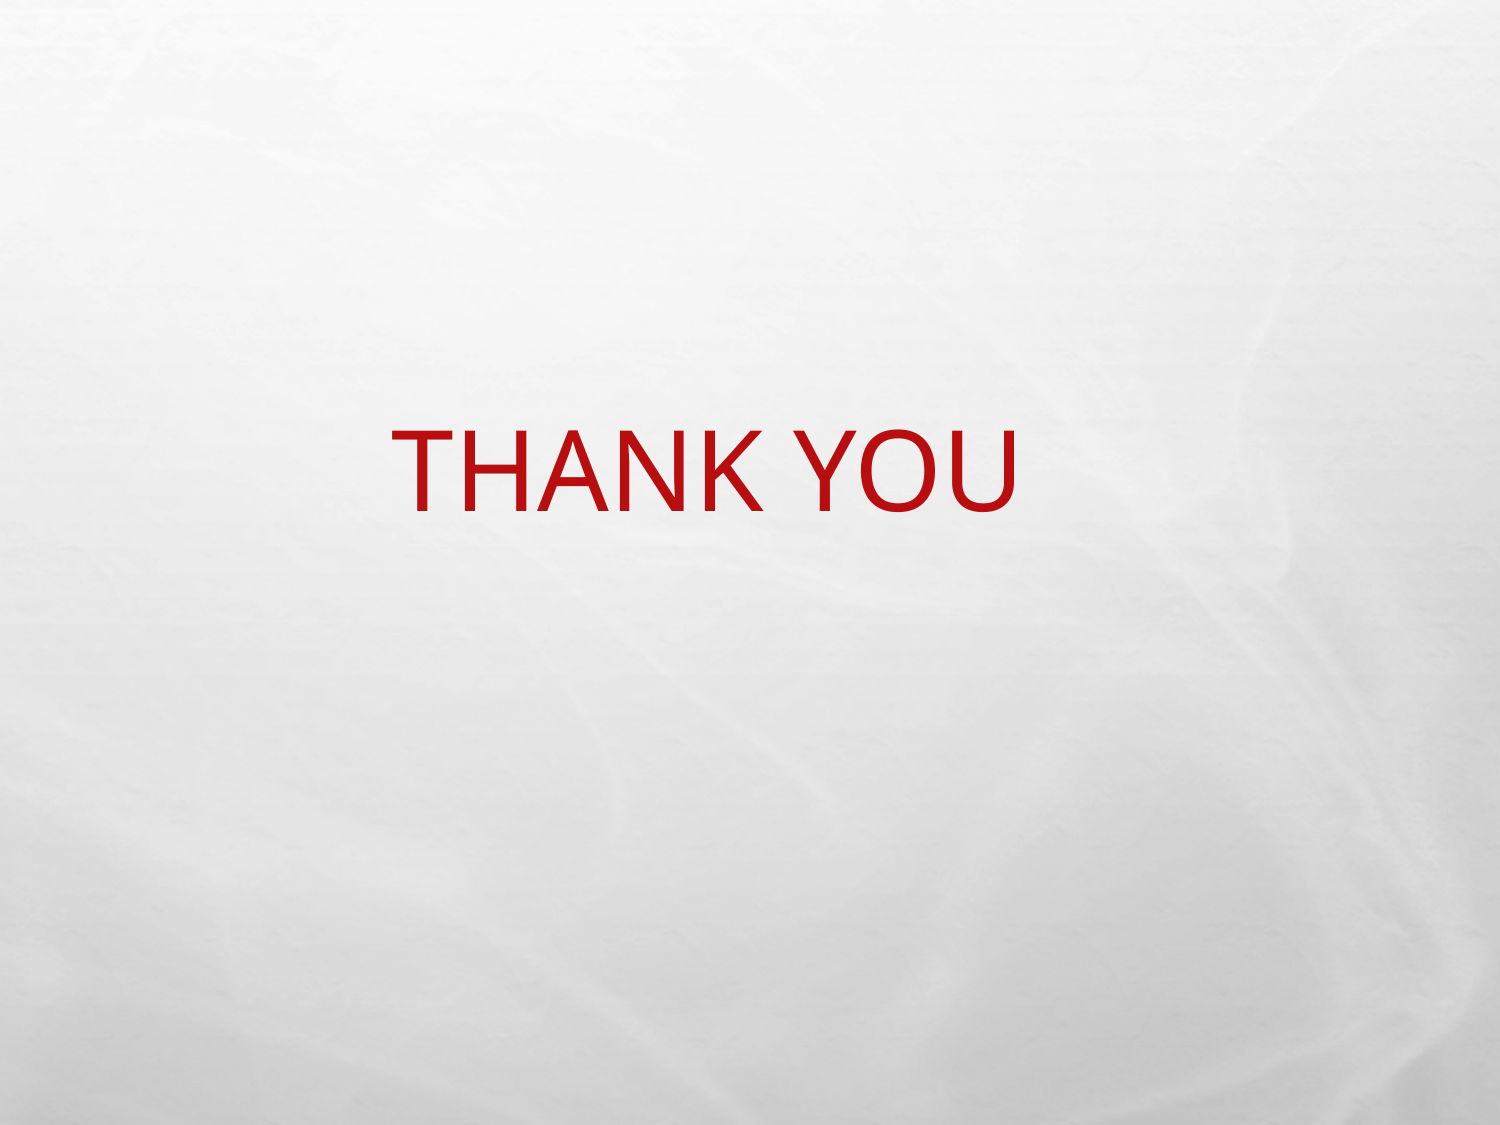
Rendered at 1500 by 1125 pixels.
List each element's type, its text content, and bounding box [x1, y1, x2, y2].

title Thank You [70, 385, 1347, 564]
